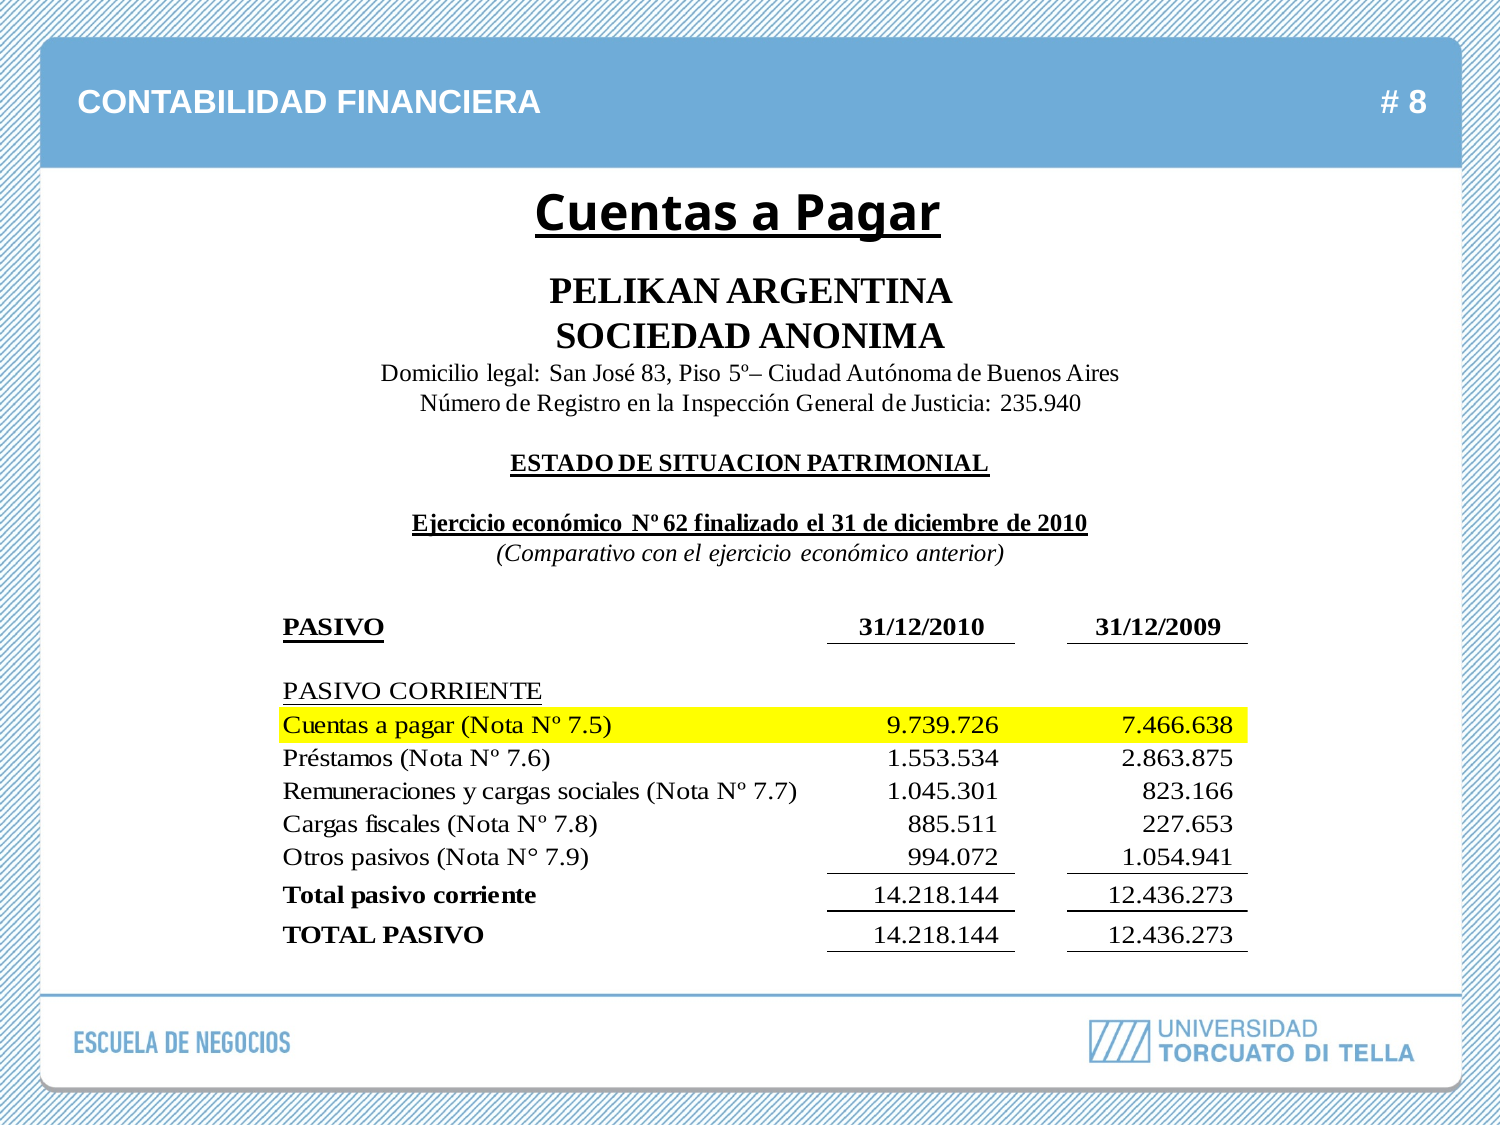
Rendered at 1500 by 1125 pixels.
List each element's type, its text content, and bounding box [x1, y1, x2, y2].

text_box Cuentas a Pagar [123, 172, 1353, 248]
picture [0, 0, 1500, 1125]
